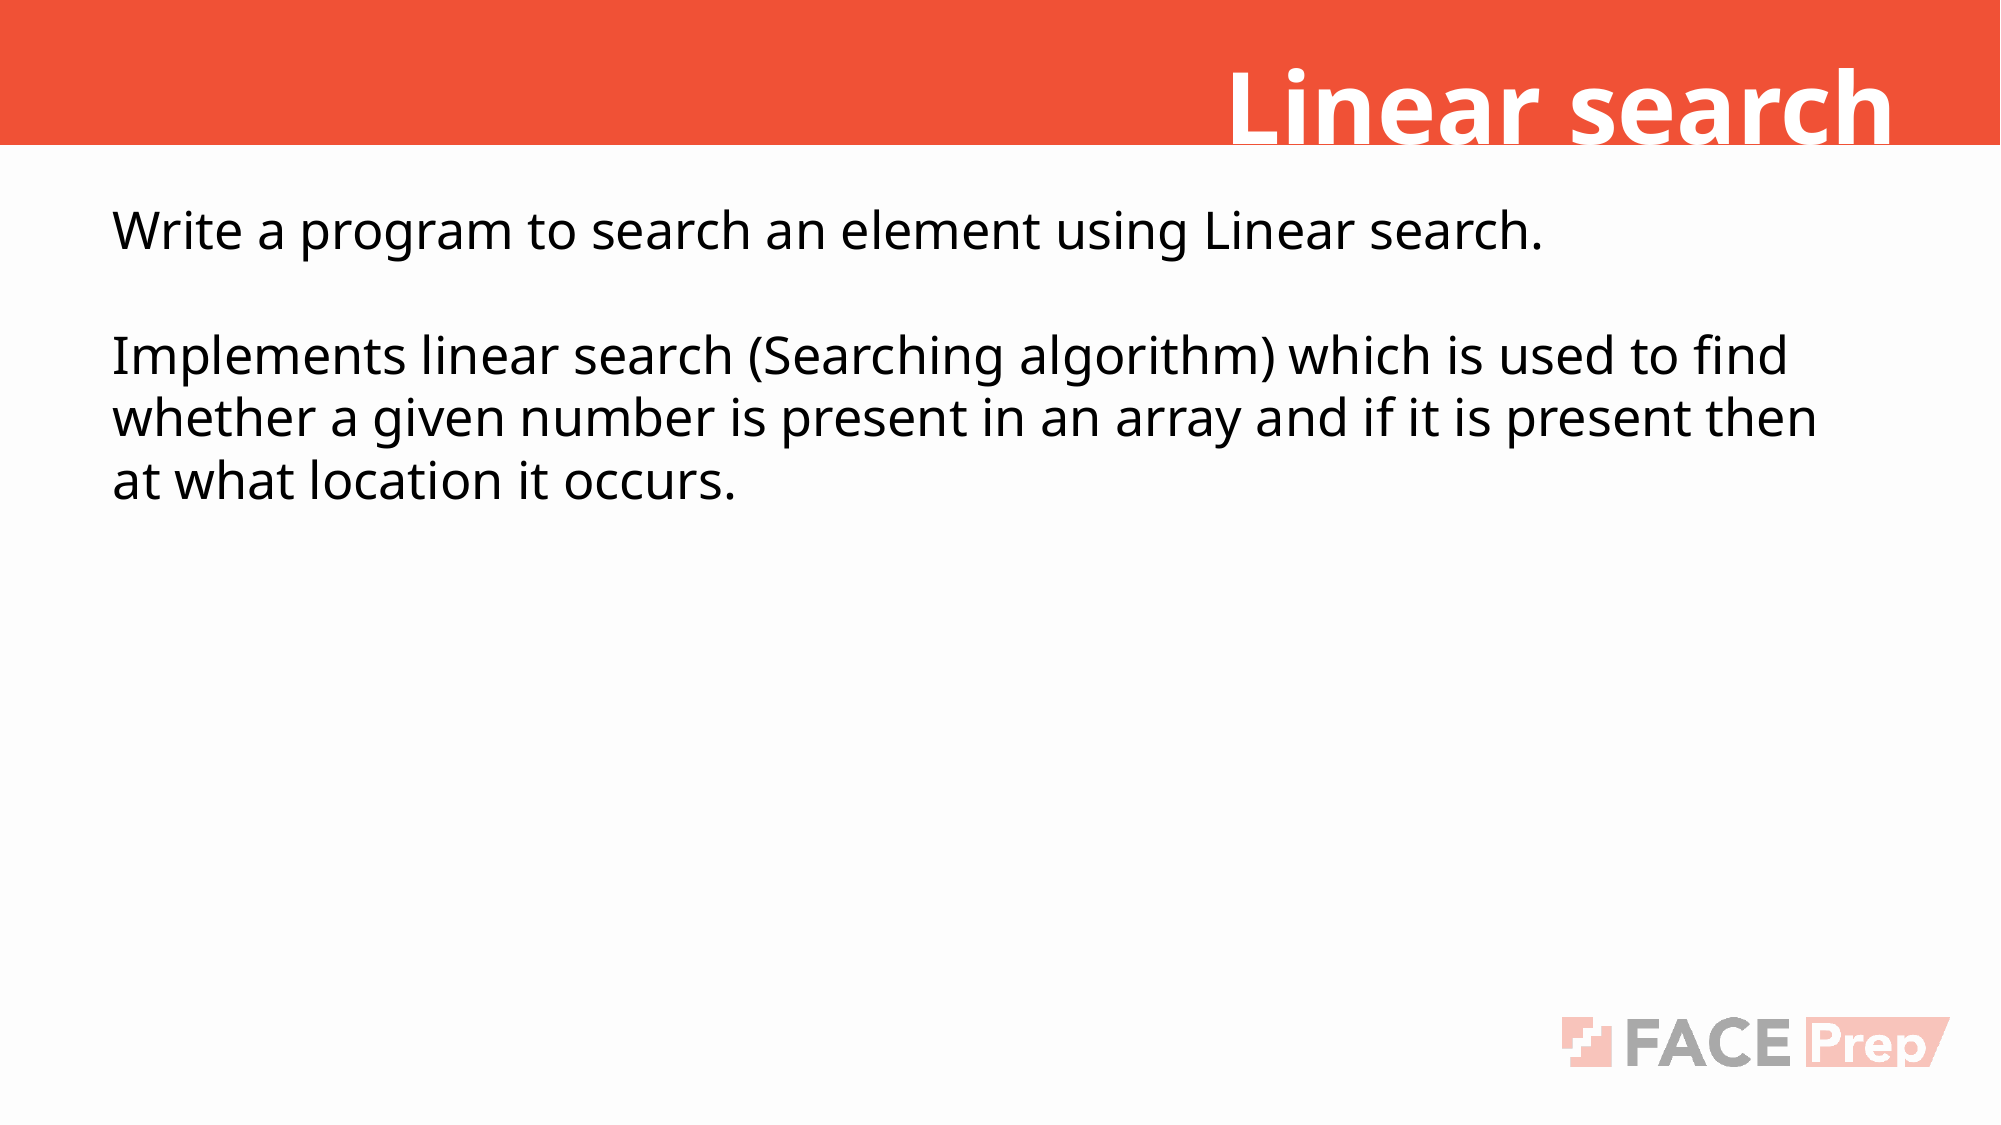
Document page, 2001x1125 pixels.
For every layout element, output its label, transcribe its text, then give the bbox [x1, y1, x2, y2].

text_box [0, 0, 2000, 147]
text_box Write a program to search an element using Linear search. Implements linear search (Searching algorithm) which is used to find whether a given number is present in an array and if it is present then at what location it occurs. [98, 189, 1895, 517]
picture [1562, 1017, 1950, 1067]
text_box Linear search [37, 37, 1914, 173]
